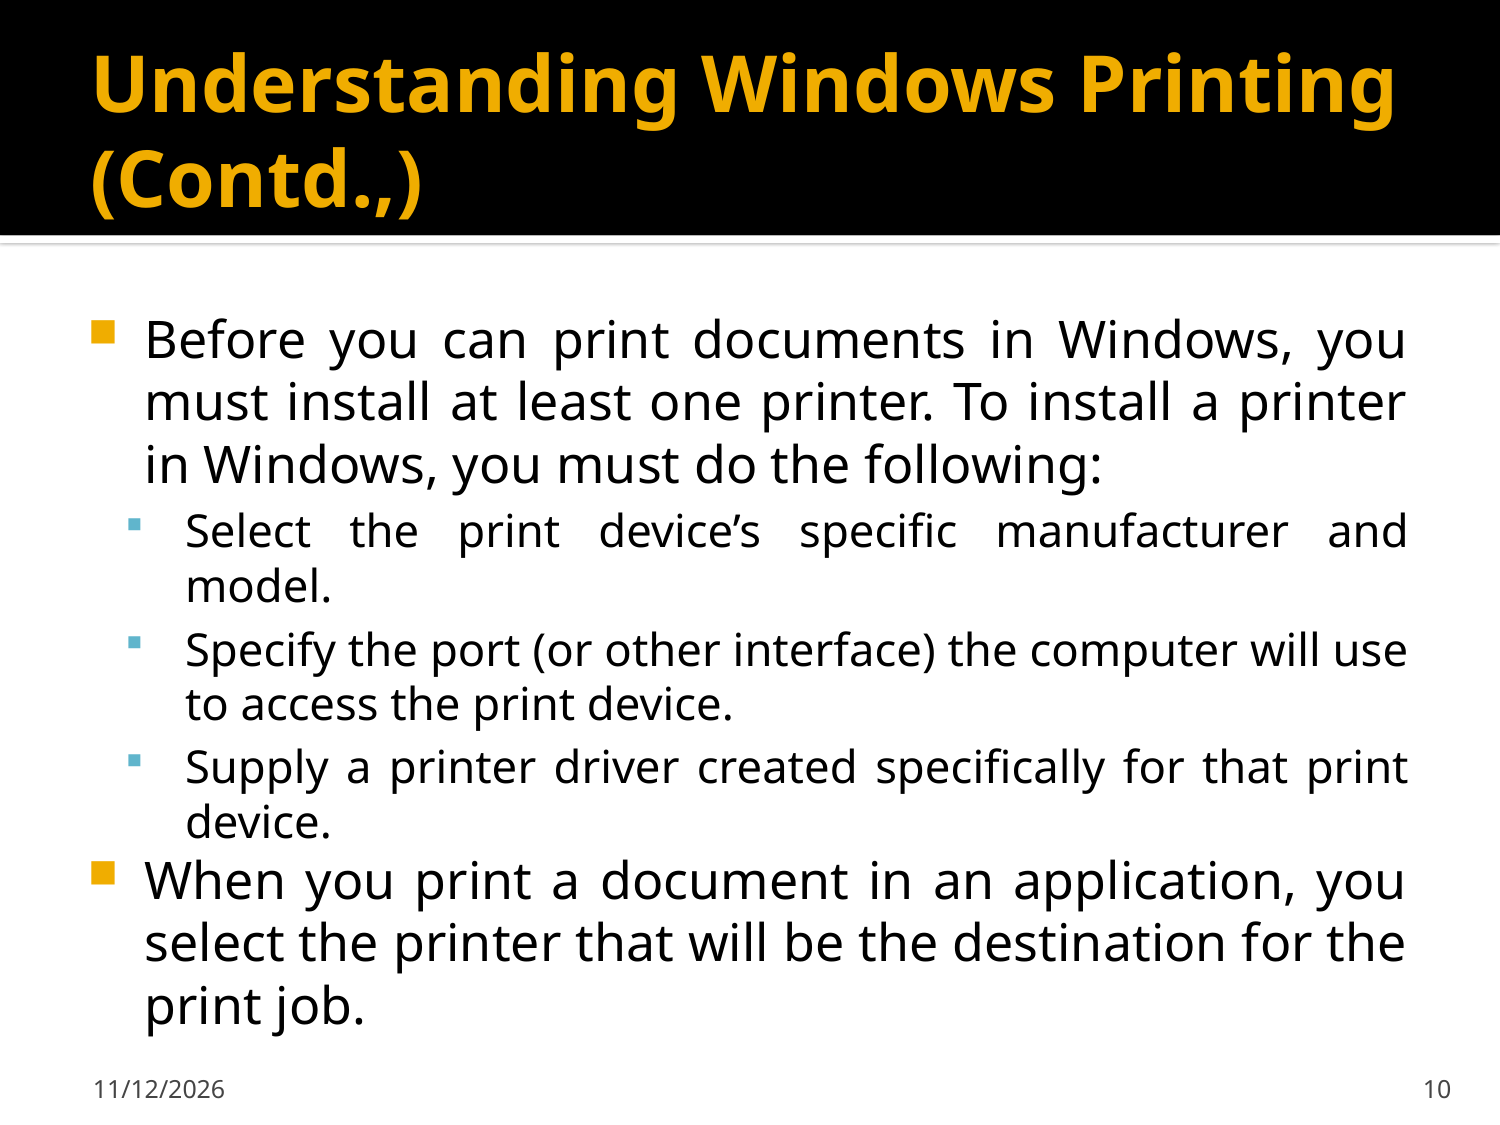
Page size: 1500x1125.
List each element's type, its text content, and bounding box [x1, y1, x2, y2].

slide_number 10 [1345, 1062, 1467, 1108]
title Understanding Windows Printing (Contd.,) [75, 25, 1425, 231]
list Before you can print documents in Windows, you must install at least one printer. To install a printer in Windows, you must do the following: Select the print device’s specific manufacturer and model. Specify the port (or other interface) the computer will use to access the print device. Supply a printer driver created specifically for that print device. When you print a document in an application, you select the printer that will be the destination for the print job. [75, 291, 1425, 1050]
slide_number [75, 1062, 425, 1108]
